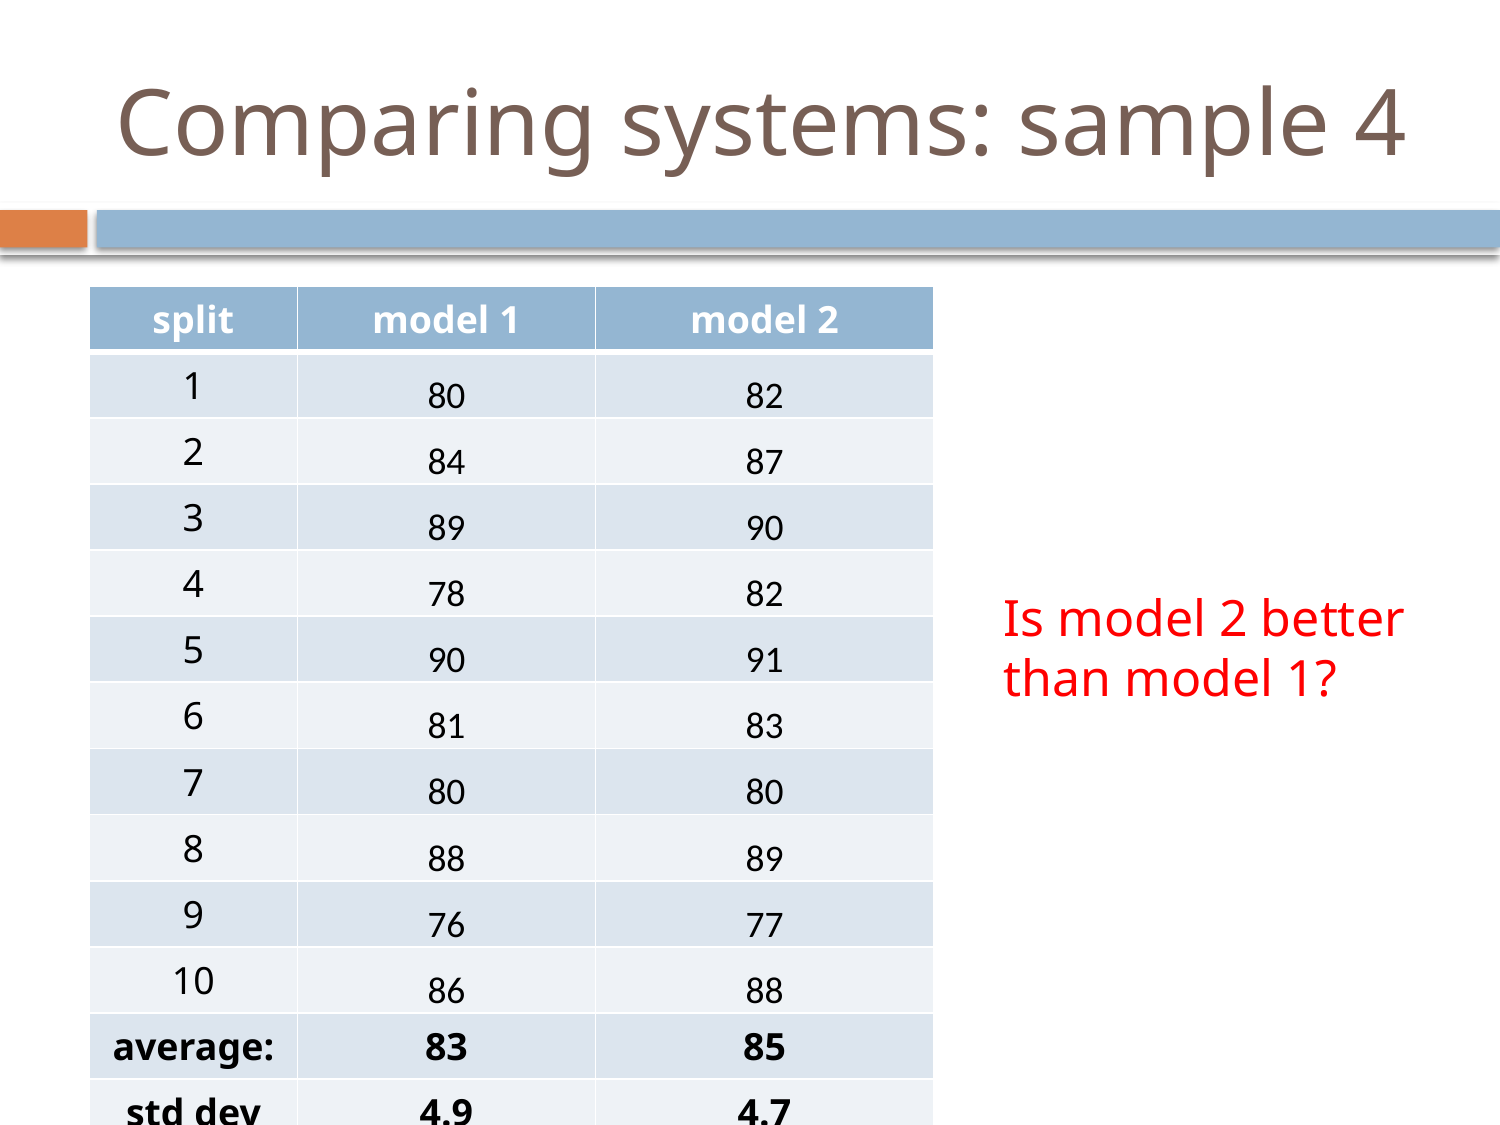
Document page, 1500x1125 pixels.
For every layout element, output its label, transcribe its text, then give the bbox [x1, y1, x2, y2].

table_cell 83 [596, 683, 933, 748]
table_cell 90 [596, 485, 933, 549]
table_cell 86 [298, 948, 595, 1012]
table_header model 2 [596, 287, 933, 349]
table_cell 10 [90, 948, 297, 1012]
title Comparing systems: sample 4 [100, 37, 1438, 200]
table_cell 4.7 [596, 1080, 933, 1125]
table_cell average: [90, 1014, 297, 1078]
table_cell 80 [596, 749, 933, 814]
table_cell 88 [596, 948, 933, 1012]
table_cell 76 [298, 882, 595, 946]
table_cell 89 [298, 485, 595, 549]
table_cell 1 [90, 355, 297, 417]
table_cell 81 [298, 683, 595, 748]
table_cell 83 [298, 1014, 595, 1078]
table_cell 8 [90, 815, 297, 880]
table_header model 1 [298, 287, 595, 349]
table_cell 7 [90, 749, 297, 814]
table_cell 77 [596, 882, 933, 946]
table_cell 89 [596, 815, 933, 880]
table_cell 91 [596, 617, 933, 681]
table_cell 3 [90, 485, 297, 549]
table_cell 85 [596, 1014, 933, 1078]
table_cell 84 [298, 419, 595, 483]
table_cell 80 [298, 749, 595, 814]
table_cell 80 [298, 355, 595, 417]
table_cell 6 [90, 683, 297, 748]
table_cell 88 [298, 815, 595, 880]
table_cell 90 [298, 617, 595, 681]
table_cell 4.9 [298, 1080, 595, 1125]
table_cell 82 [596, 551, 933, 615]
text_box Is model 2 better than model 1? [988, 579, 1438, 714]
table_cell 2 [90, 419, 297, 483]
table_cell 4 [90, 551, 297, 615]
table_header split [90, 287, 297, 349]
table_cell 9 [90, 882, 297, 946]
table_cell 82 [596, 355, 933, 417]
table_cell std dev [90, 1080, 297, 1125]
table_cell 78 [298, 551, 595, 615]
table_cell 87 [596, 419, 933, 483]
table_cell 5 [90, 617, 297, 681]
